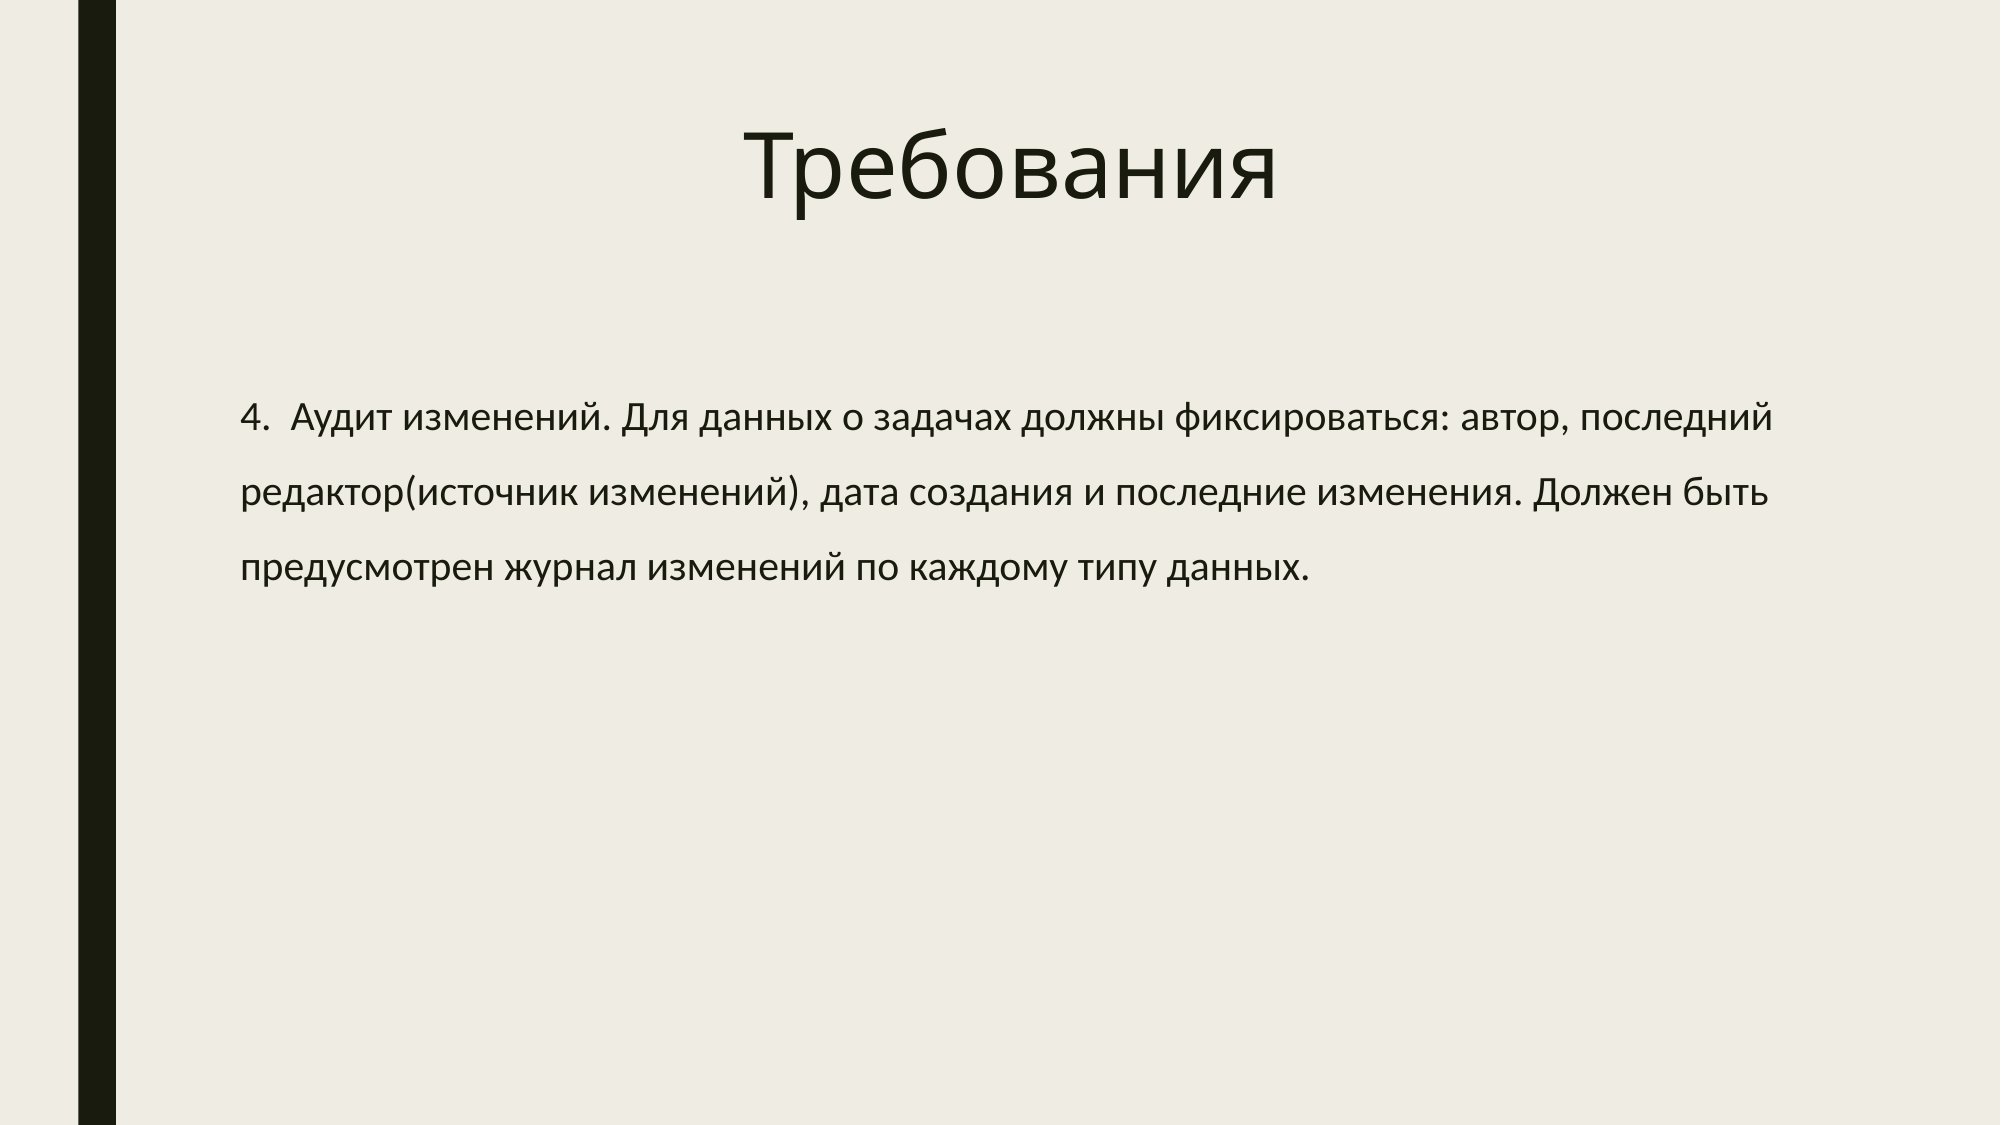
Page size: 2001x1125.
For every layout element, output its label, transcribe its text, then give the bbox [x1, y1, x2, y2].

list 4. Аудит изменений. Для данных о задачах должны фиксироваться: автор, последний редактор(источник изменений), дата создания и последние изменения. Должен быть предусмотрен журнал изменений по каждому типу данных. [225, 356, 1800, 944]
title Требования [225, 112, 1800, 356]
